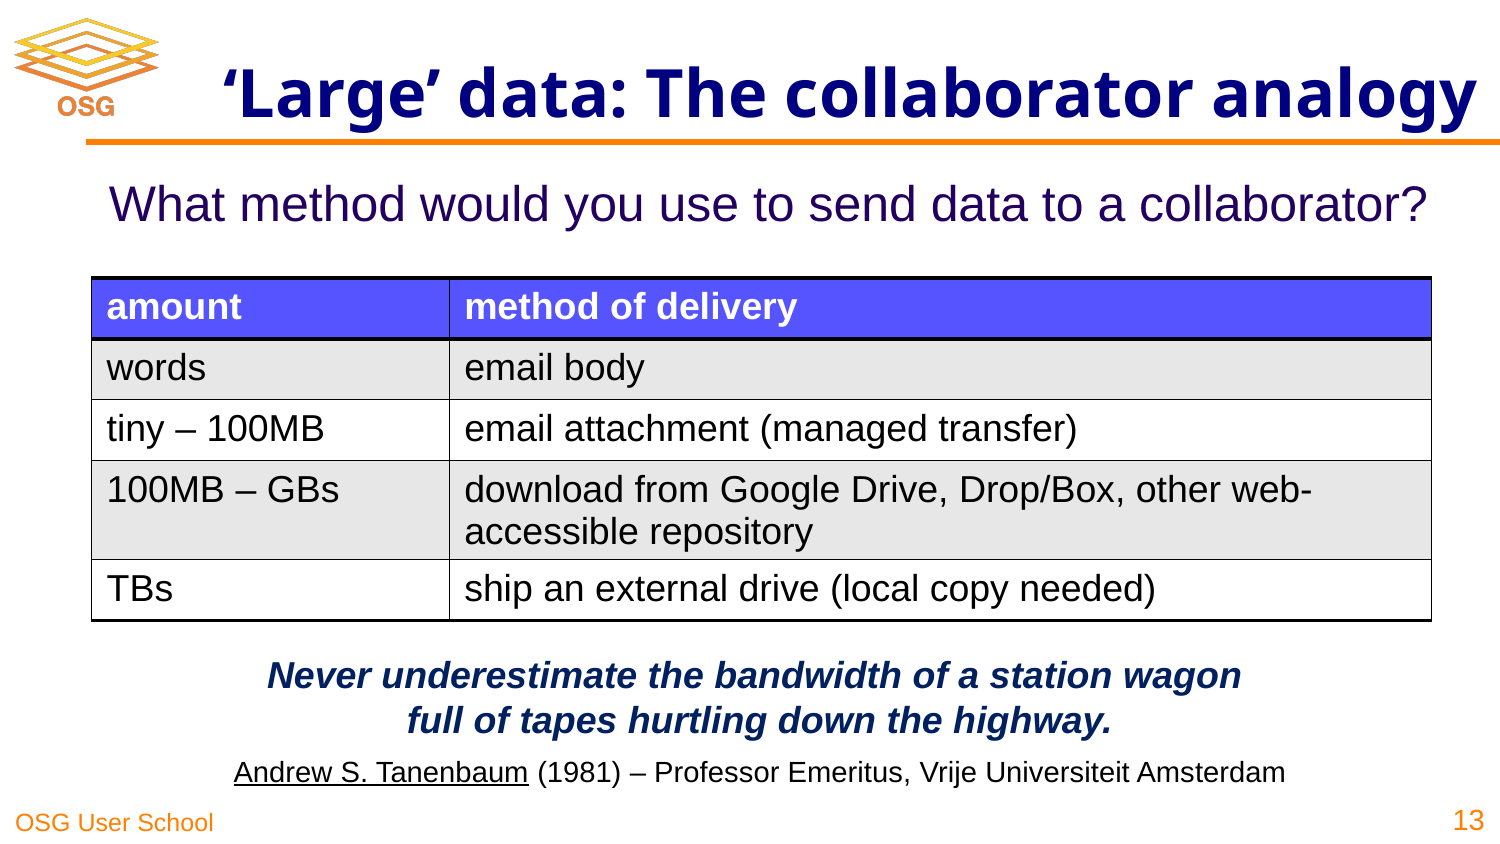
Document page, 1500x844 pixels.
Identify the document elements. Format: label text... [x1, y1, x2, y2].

table_cell words [92, 341, 449, 399]
picture [14, 18, 159, 116]
table_header method of delivery [450, 280, 1431, 337]
table_cell email attachment (managed transfer) [450, 400, 1431, 460]
title ‘Large’ data: The collaborator analogy [201, 20, 1500, 161]
table_cell 100MB – GBs [92, 461, 449, 559]
table_cell email body [450, 341, 1431, 399]
table_cell TBs [92, 560, 449, 619]
table_cell download from Google Drive, Drop/Box, other web-accessible repository [450, 461, 1431, 559]
list What method would you use to send data to a collaborator? [93, 164, 1446, 643]
table_header amount [92, 280, 449, 337]
table_cell ship an external drive (local copy needed) [450, 560, 1431, 619]
text_box Never underestimate the bandwidth of a station wagon full of tapes hurtling down the highway. Andrew S. Tanenbaum (1981) – Professor Emeritus, Vrije Universiteit Amsterdam [54, 643, 1466, 796]
table_cell tiny – 100MB [92, 400, 449, 460]
slide_number 13 [1431, 787, 1500, 844]
